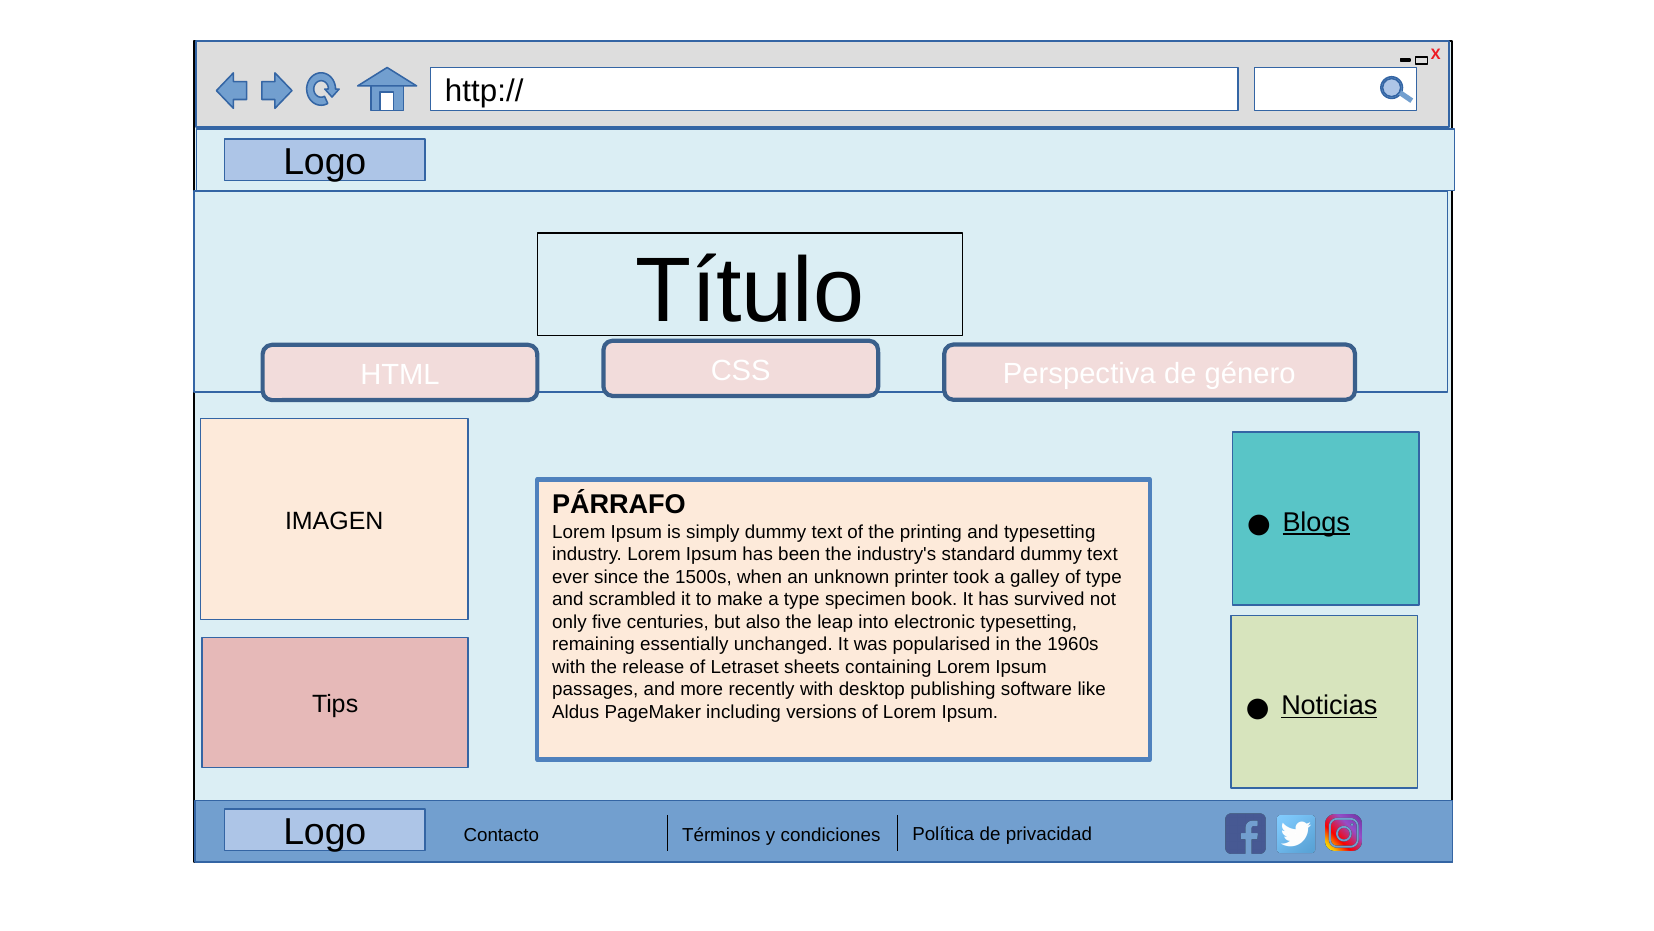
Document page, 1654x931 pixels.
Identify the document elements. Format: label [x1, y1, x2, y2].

picture [1214, 802, 1318, 865]
text_box [193, 35, 1464, 863]
picture [1325, 814, 1362, 852]
